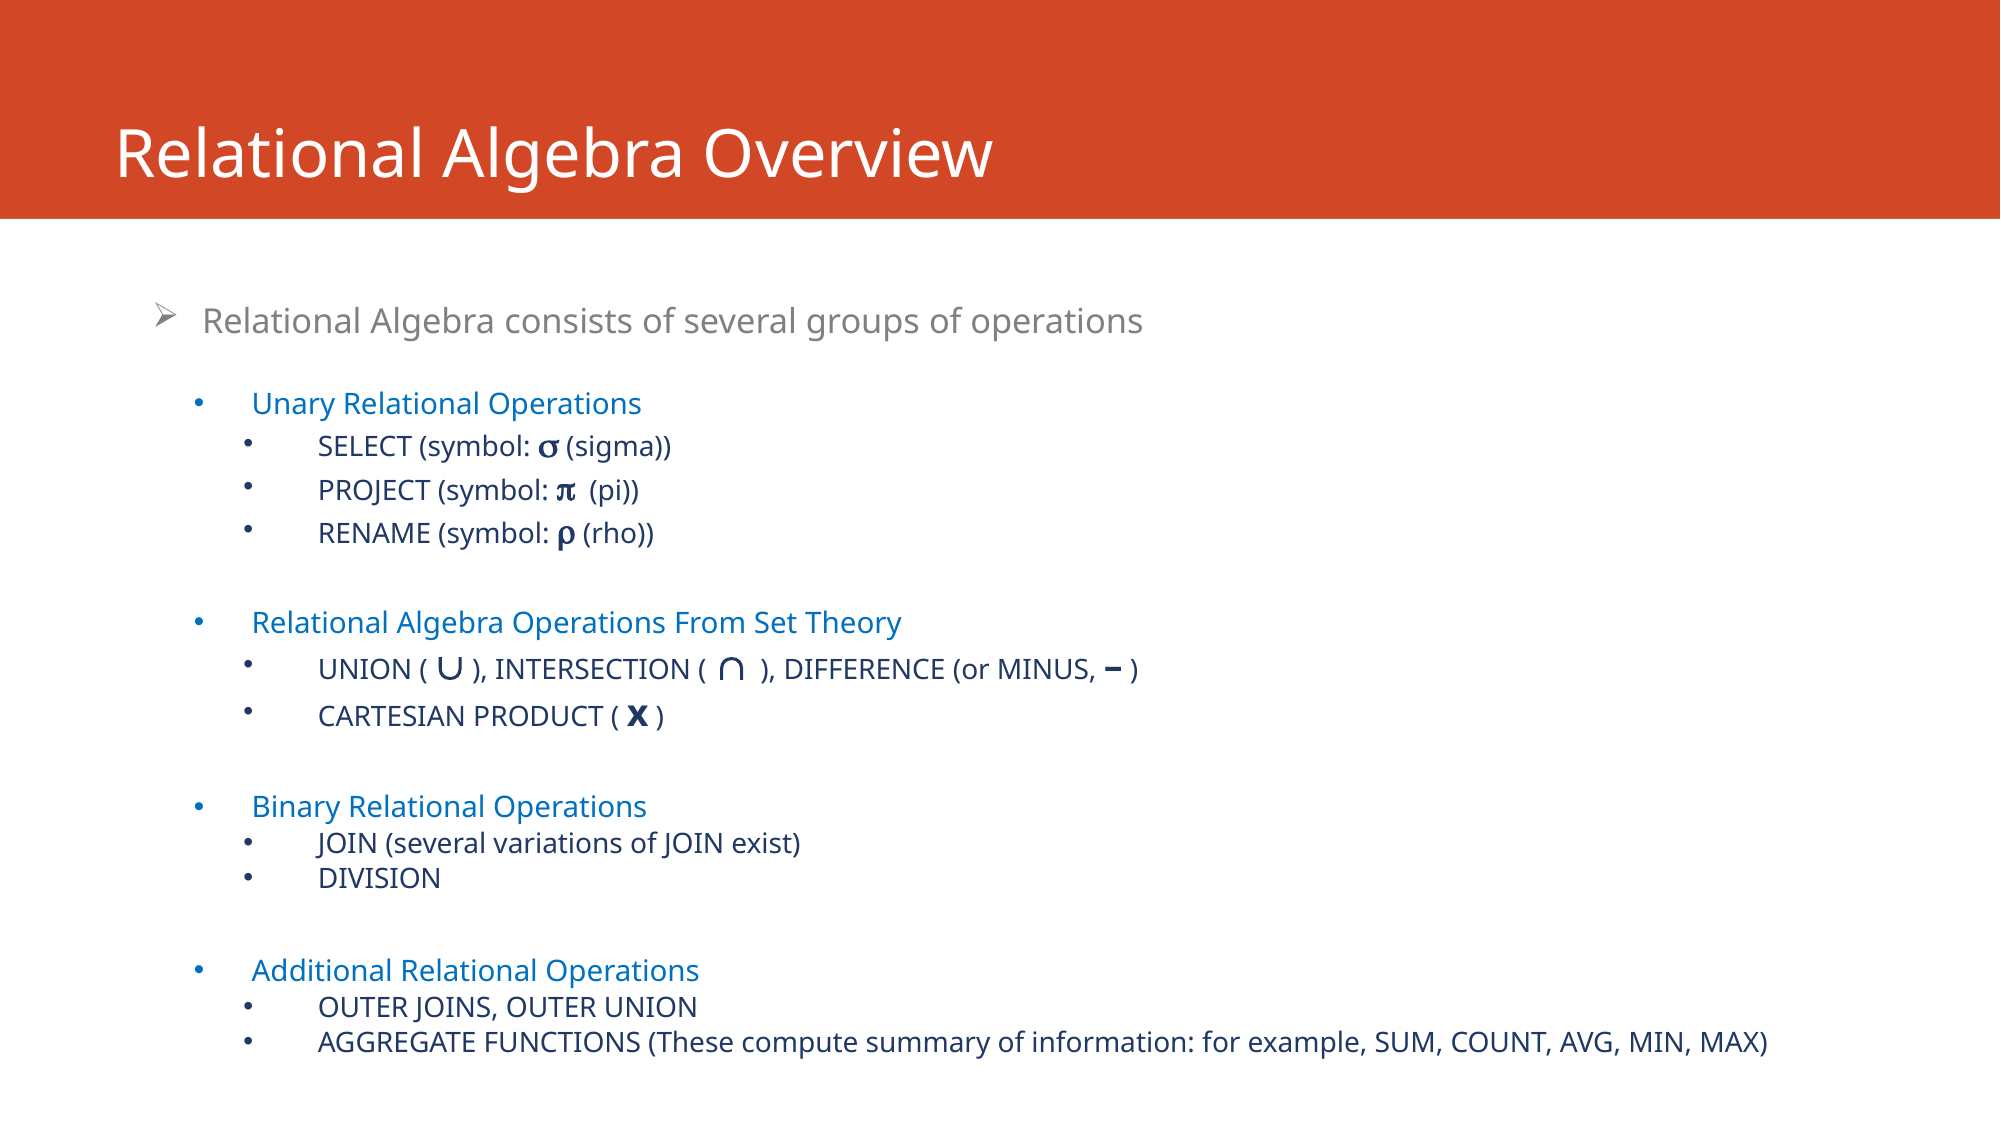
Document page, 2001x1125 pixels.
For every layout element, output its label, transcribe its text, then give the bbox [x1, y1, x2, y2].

list Relational Algebra consists of several groups of operations Unary Relational Operations SELECT (symbol:  (sigma)) PROJECT (symbol:  (pi)) RENAME (symbol:  (rho)) Relational Algebra Operations From Set Theory UNION (  ), INTERSECTION (  ), DIFFERENCE (or MINUS, – ) CARTESIAN PRODUCT ( x ) Binary Relational Operations JOIN (several variations of JOIN exist) DIVISION Additional Relational Operations OUTER JOINS, OUTER UNION AGGREGATE FUNCTIONS (These compute summary of information: for example, SUM, COUNT, AVG, MIN, MAX) [137, 299, 1863, 1068]
title Relational Algebra Overview [99, 0, 1863, 199]
